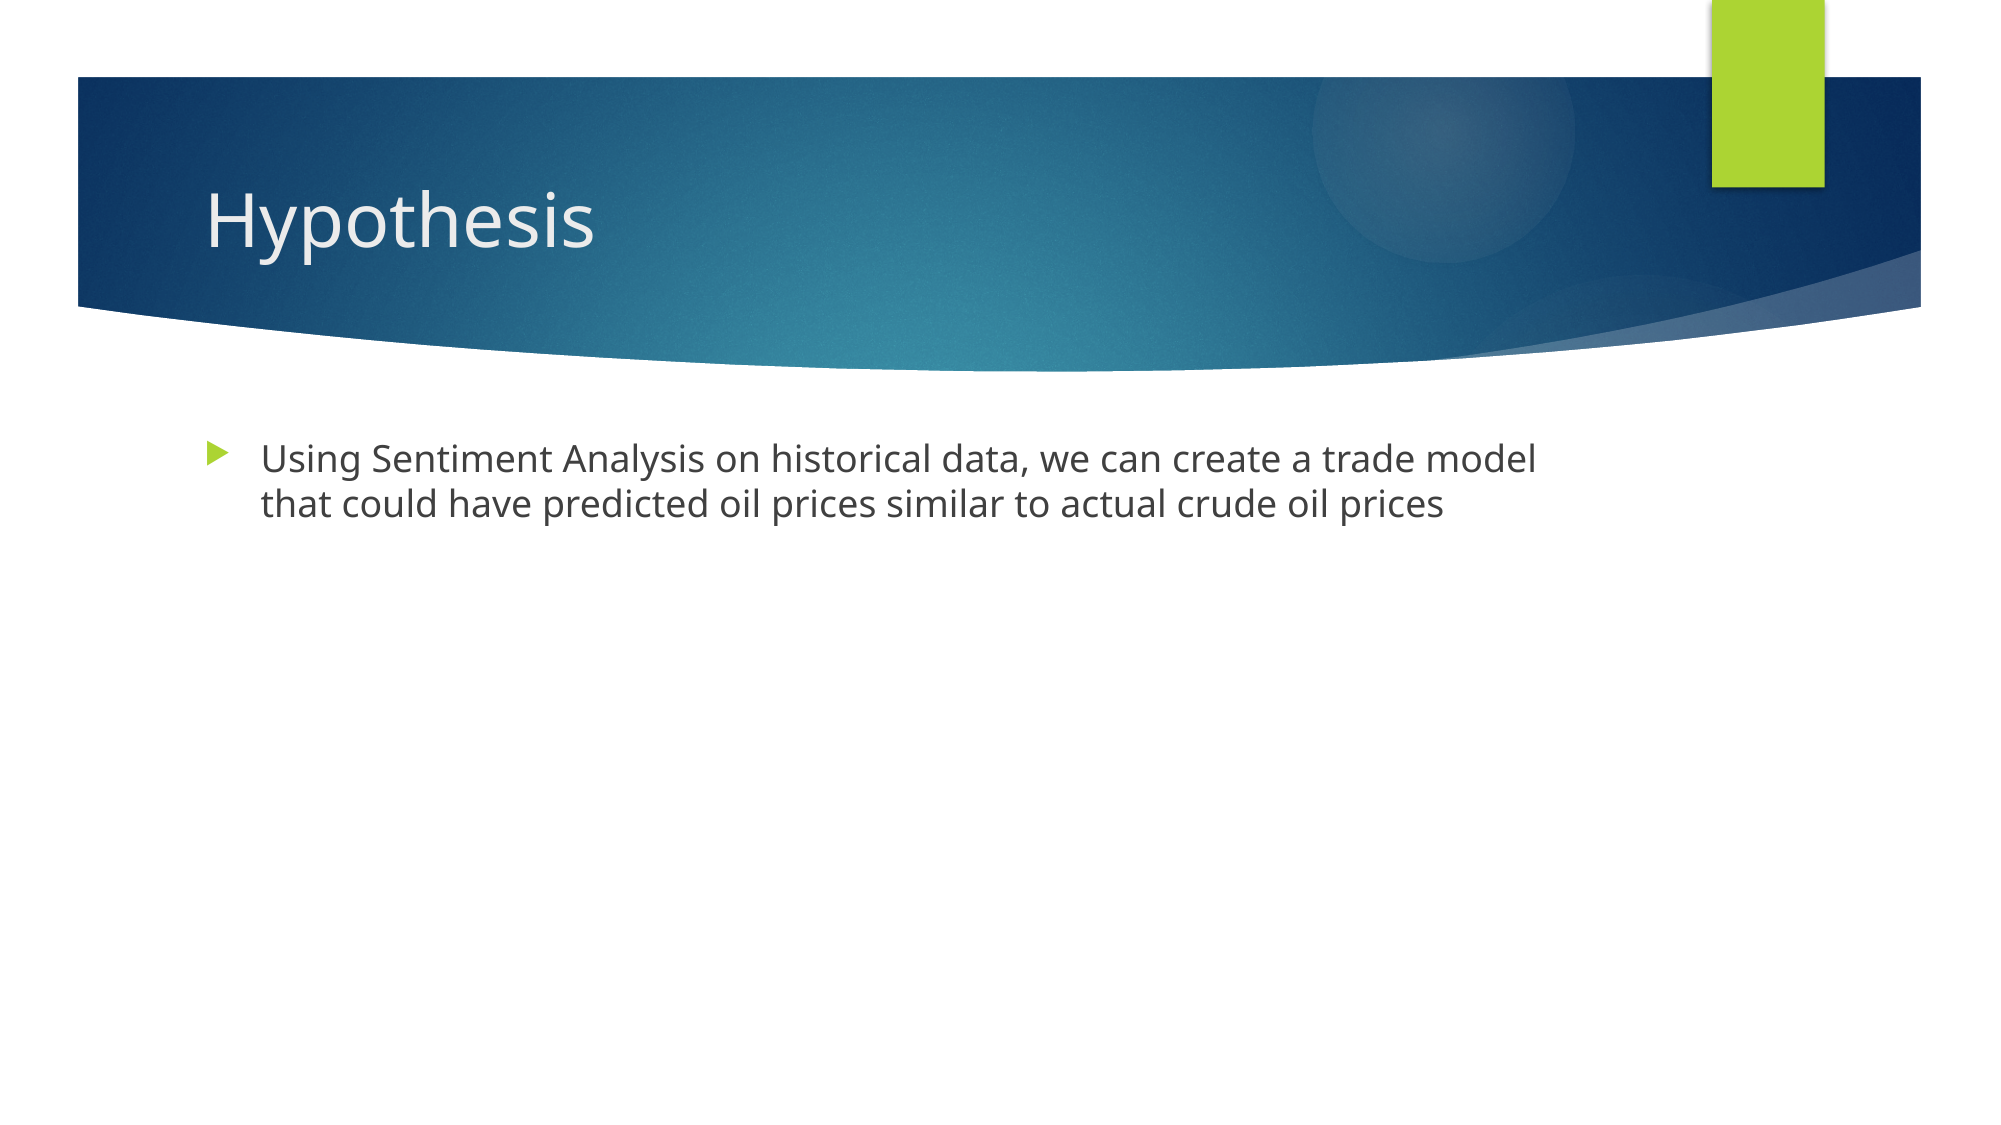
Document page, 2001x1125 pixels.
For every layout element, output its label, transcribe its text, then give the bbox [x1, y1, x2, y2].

list Using Sentiment Analysis on historical data, we can create a trade model that could have predicted oil prices similar to actual crude oil prices [189, 427, 1627, 988]
title Hypothesis [189, 159, 1627, 276]
